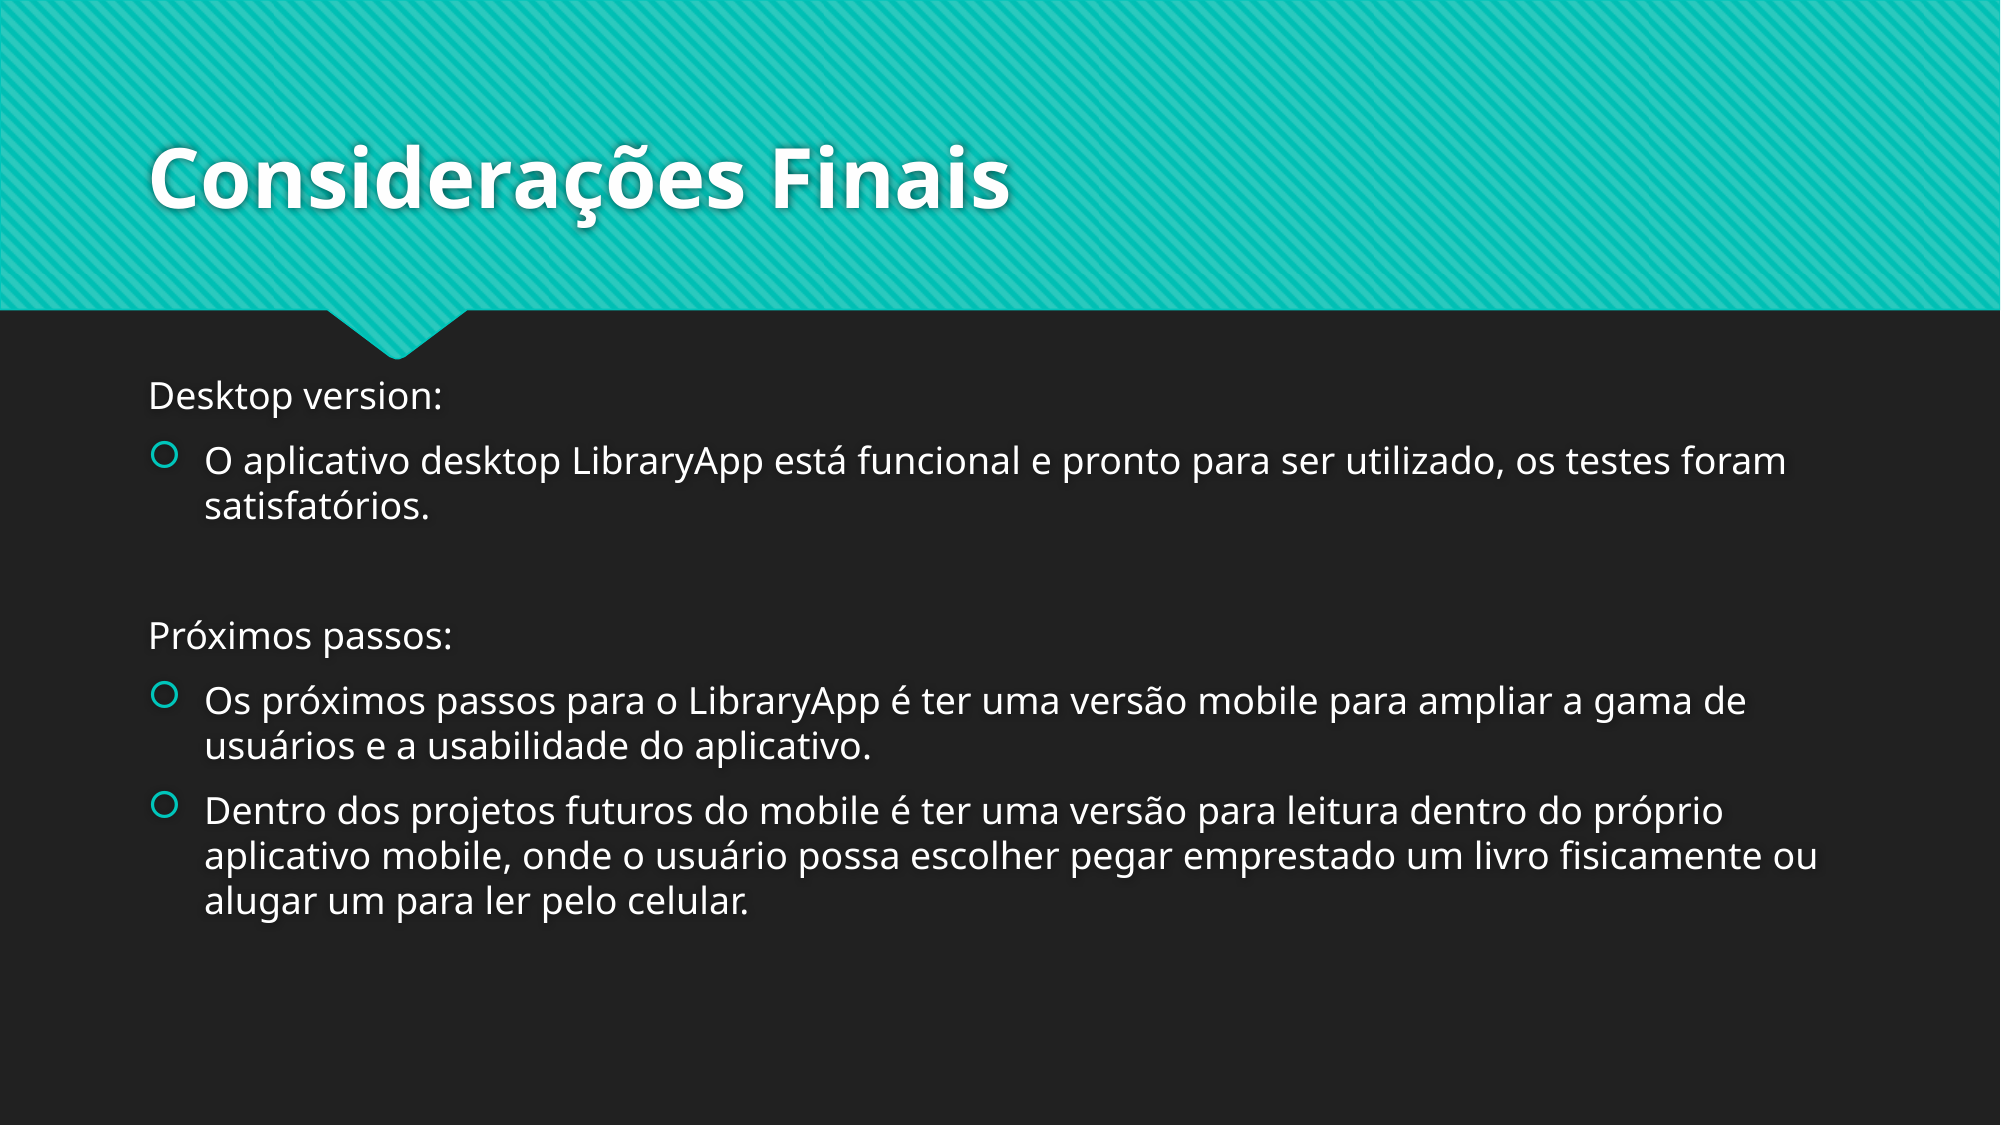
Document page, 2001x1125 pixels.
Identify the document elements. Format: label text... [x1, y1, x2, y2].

list Desktop version: O aplicativo desktop LibraryApp está funcional e pronto para ser utilizado, os testes foram satisfatórios. Próximos passos: Os próximos passos para o LibraryApp é ter uma versão mobile para ampliar a gama de usuários e a usabilidade do aplicativo. Dentro dos projetos futuros do mobile é ter uma versão para leitura dentro do próprio aplicativo mobile, onde o usuário possa escolher pegar emprestado um livro fisicamente ou alugar um para ler pelo celular. [132, 414, 1865, 1011]
title Considerações Finais [132, 73, 1868, 233]
